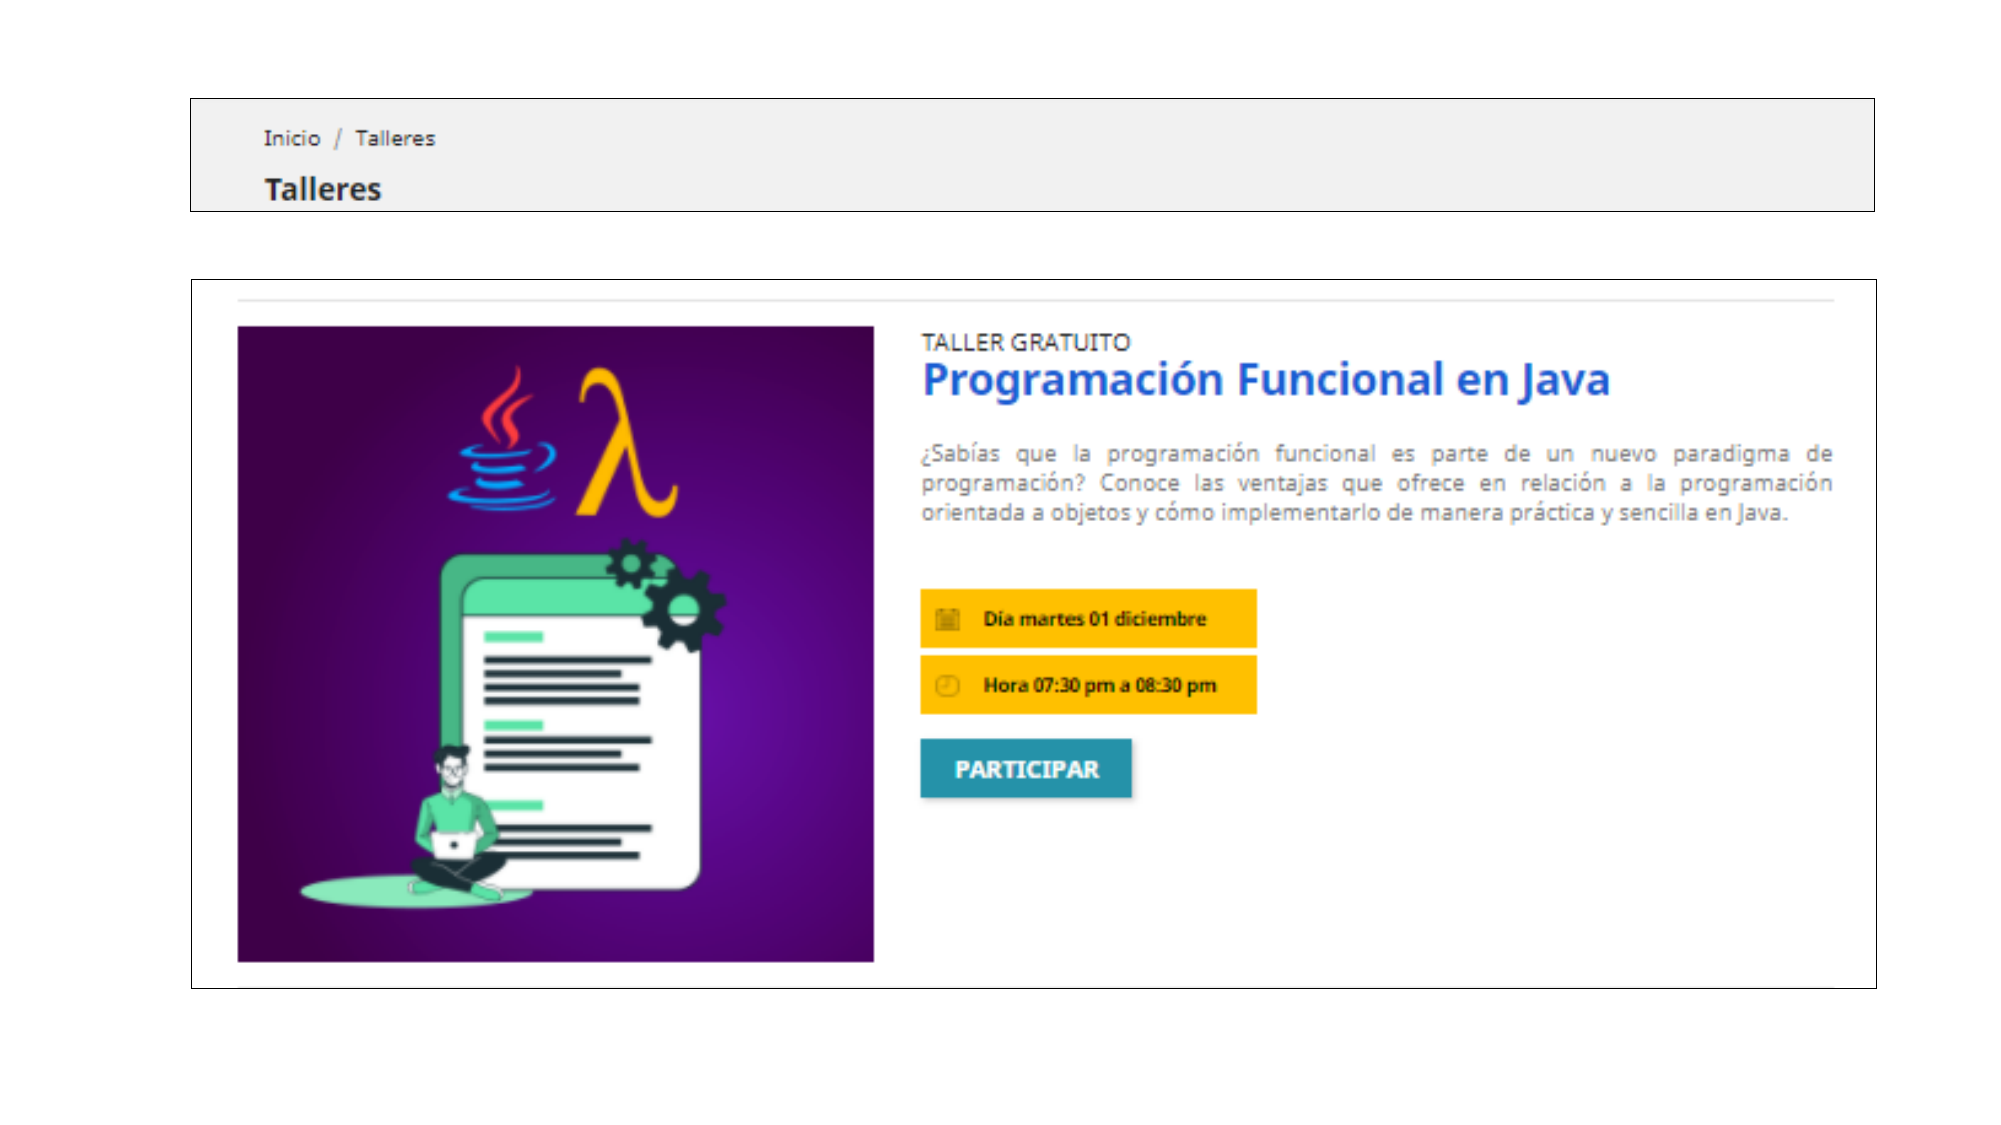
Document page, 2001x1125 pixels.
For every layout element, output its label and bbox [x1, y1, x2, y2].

picture [191, 279, 1877, 989]
picture [190, 98, 1875, 212]
